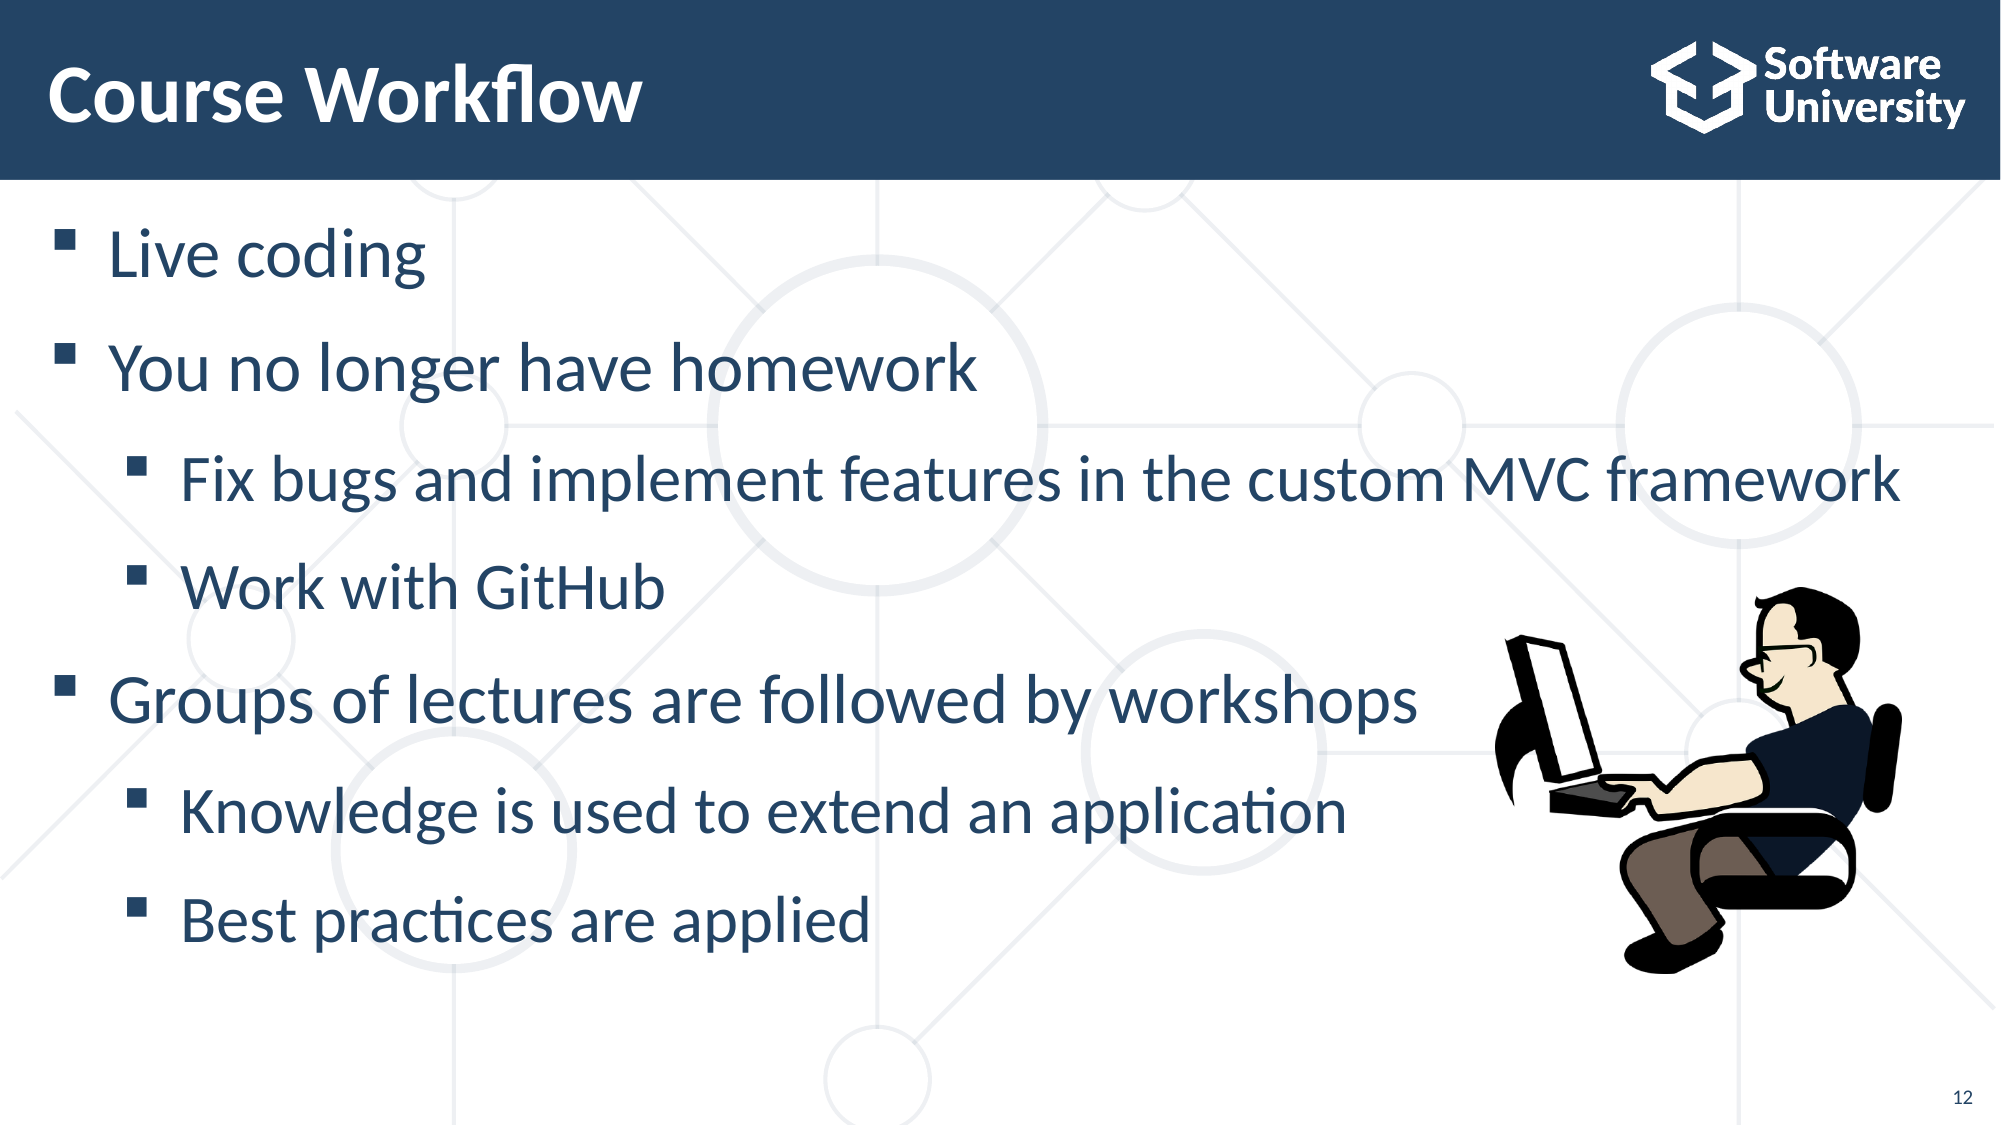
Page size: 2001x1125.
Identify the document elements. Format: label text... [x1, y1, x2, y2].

slide_number 12 [1927, 1067, 1989, 1117]
list Live coding You no longer have homework Fix bugs and implement features in the custom MVC framework Work with GitHub Groups of lectures are followed by workshops Knowledge is used to extend an application Best practices are applied [31, 196, 1970, 1104]
picture [1495, 587, 1903, 975]
picture [1651, 41, 1966, 134]
title Course Workflow [31, 16, 1625, 162]
